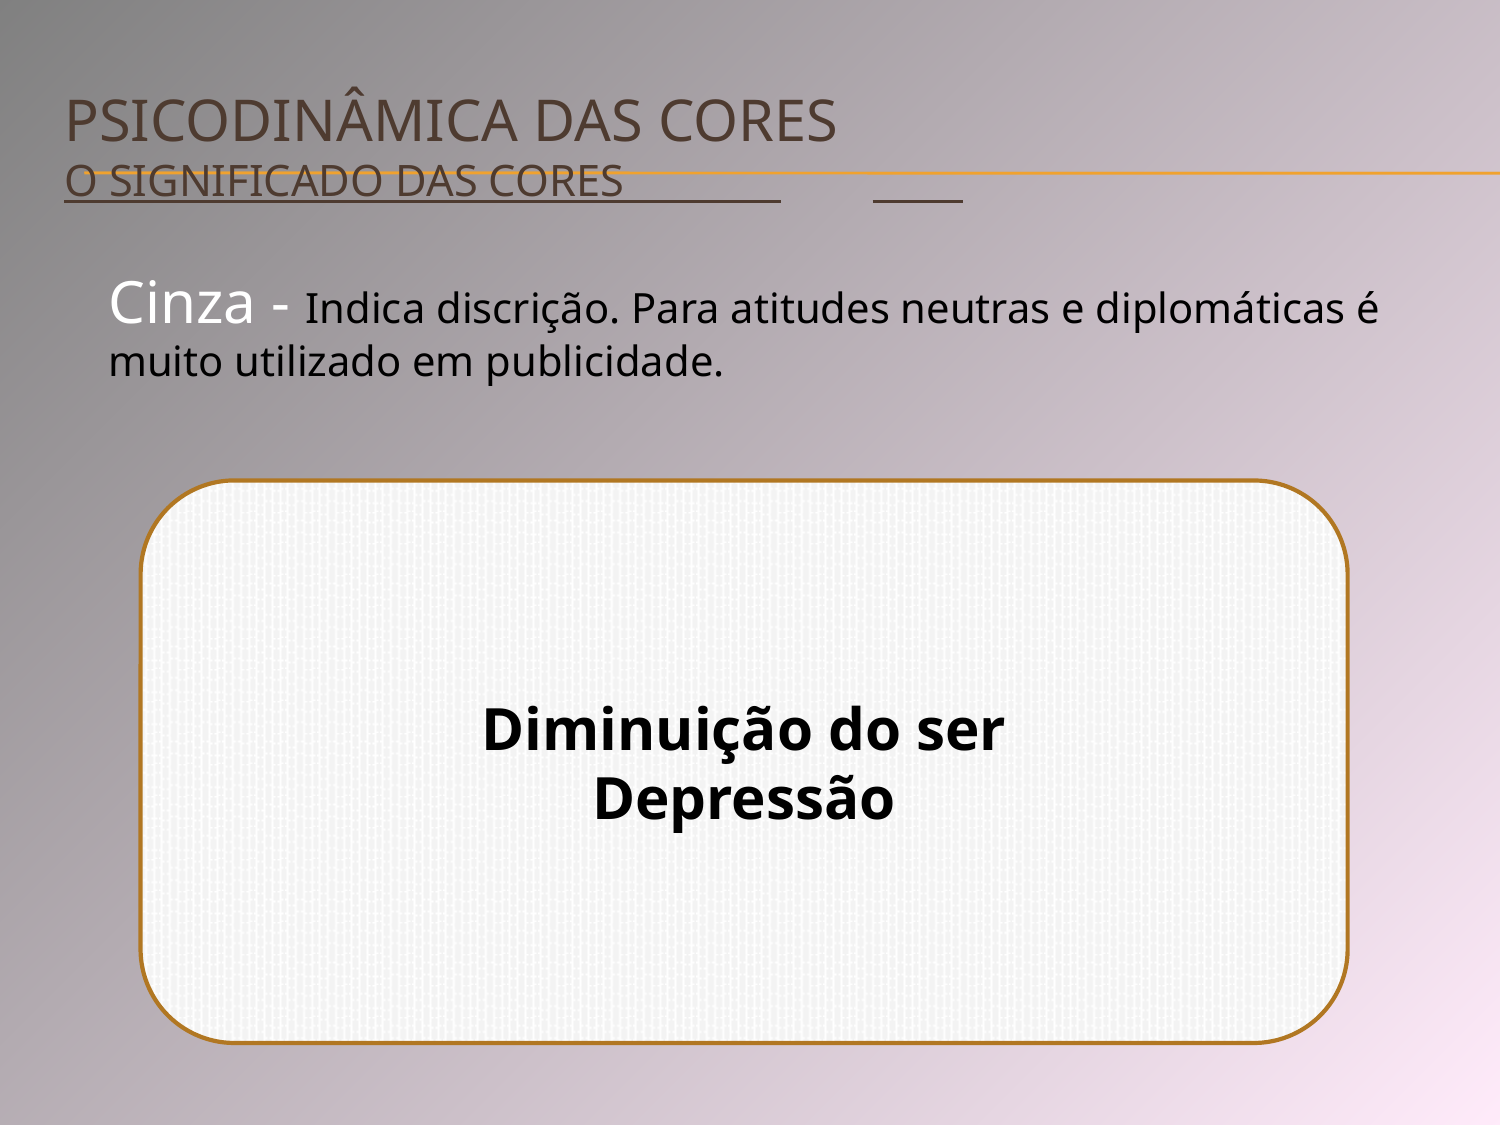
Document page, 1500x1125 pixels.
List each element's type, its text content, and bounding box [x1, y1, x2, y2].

text_box Cinza - Indica discrição. Para atitudes neutras e diplomáticas é muito utilizado em publicidade. [93, 257, 1418, 393]
title Psicodinâmica das Cores O Significado das Cores [49, 75, 1475, 213]
text_box Diminuição do ser Depressão [138, 478, 1350, 1046]
